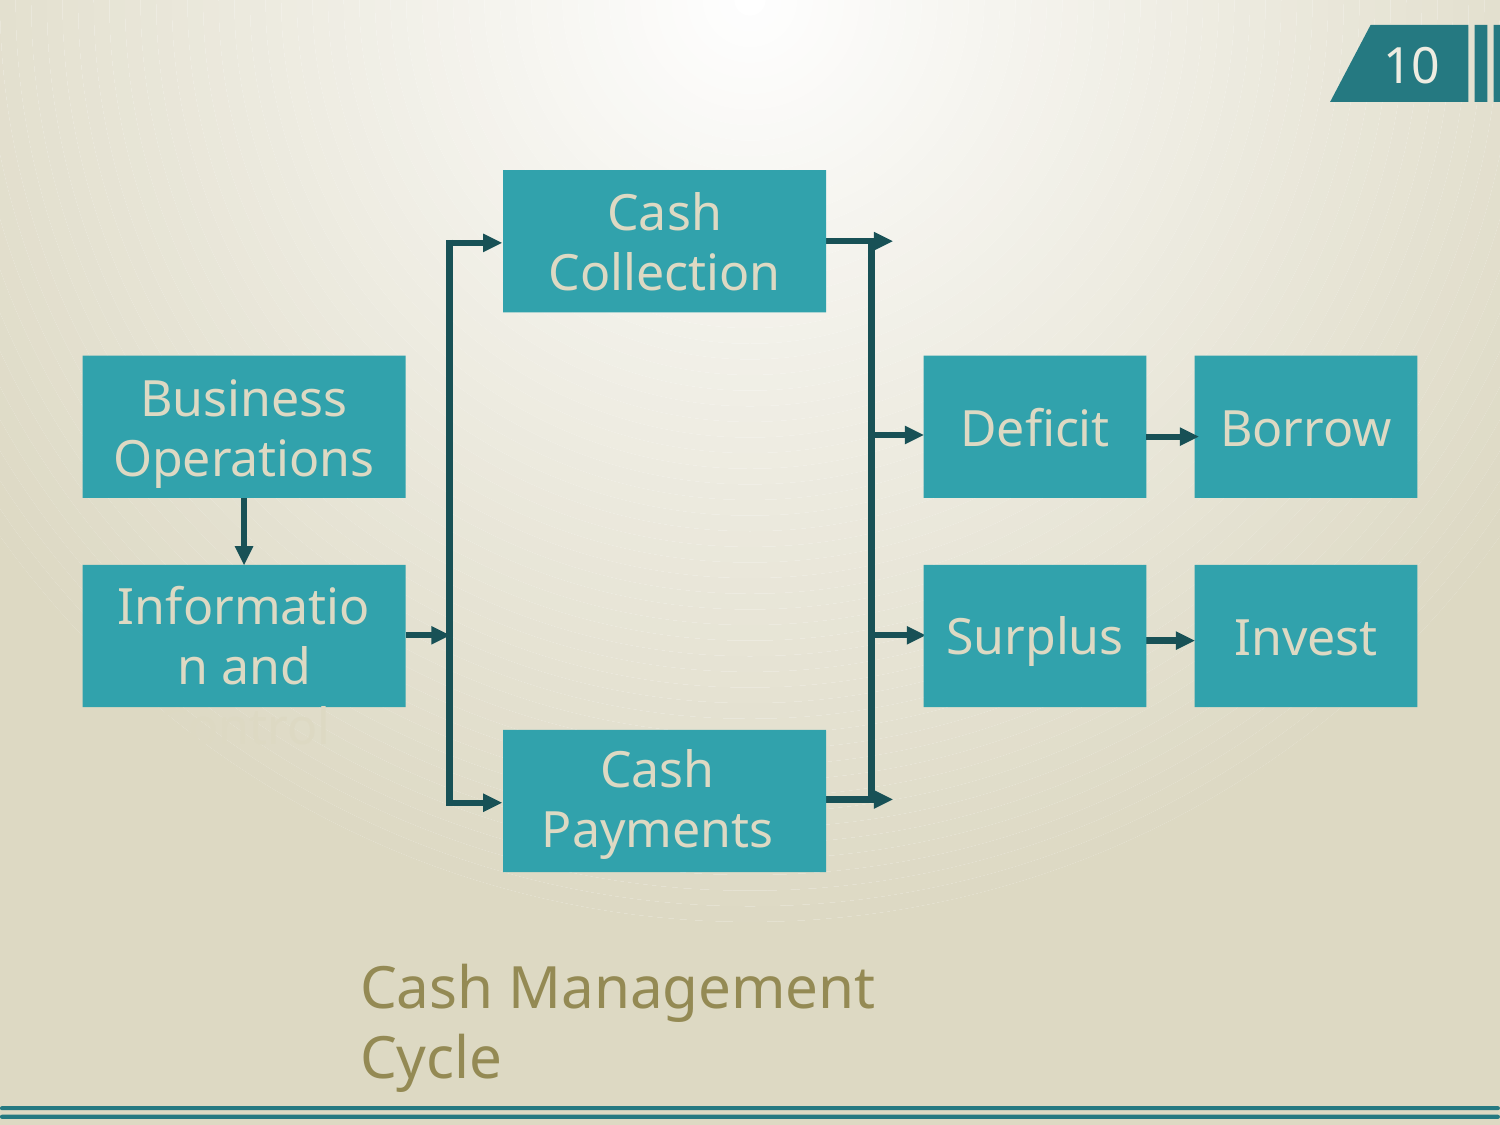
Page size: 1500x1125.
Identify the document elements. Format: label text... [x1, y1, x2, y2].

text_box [82, 170, 1418, 873]
text_box Cash Management Cycle [345, 943, 1030, 1098]
text_box 10 [1368, 25, 1459, 101]
